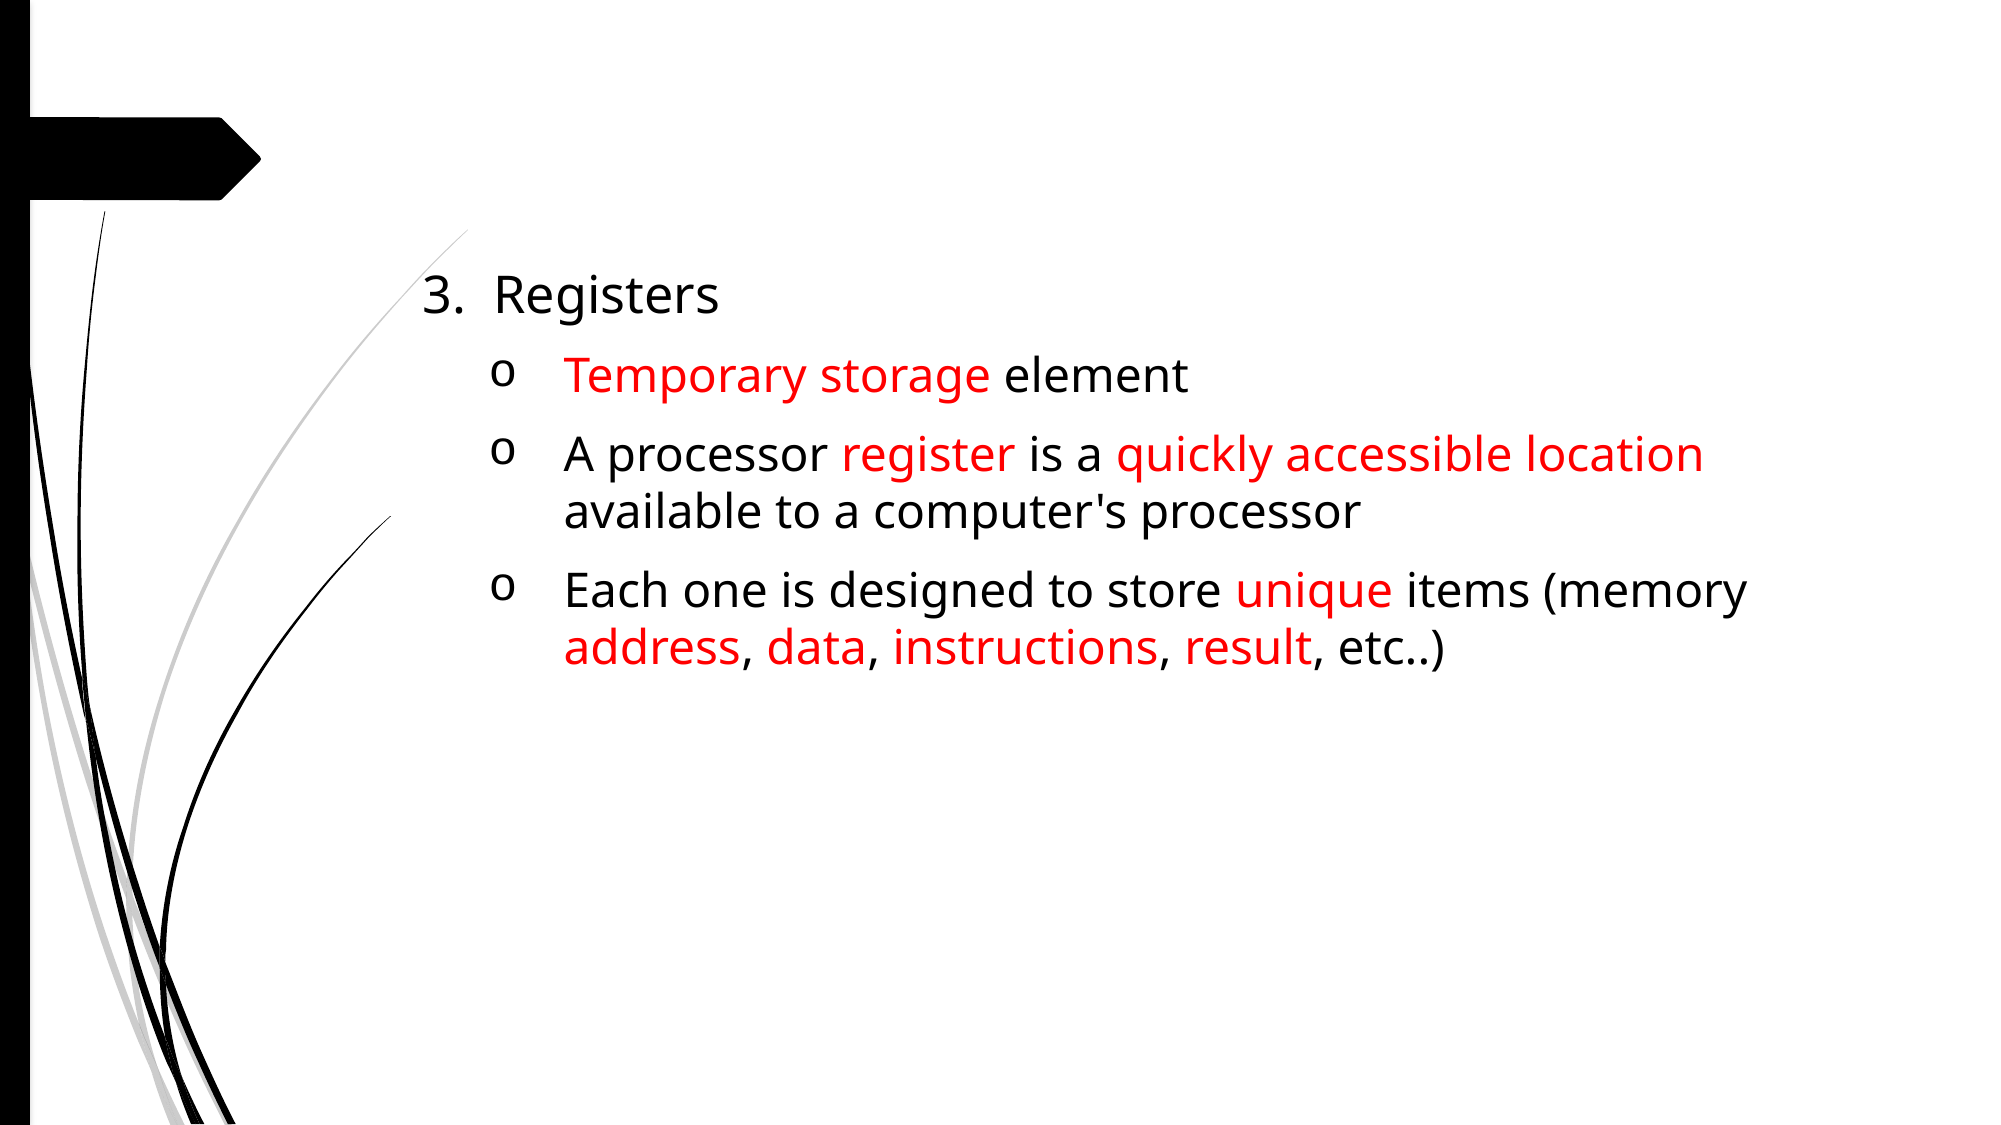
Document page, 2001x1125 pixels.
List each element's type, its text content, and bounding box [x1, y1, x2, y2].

list 3. Registers Temporary storage element A processor register is a quickly accessible location available to a computer's processor Each one is designed to store unique items (memory address, data, instructions, result, etc..) [389, 253, 1888, 971]
